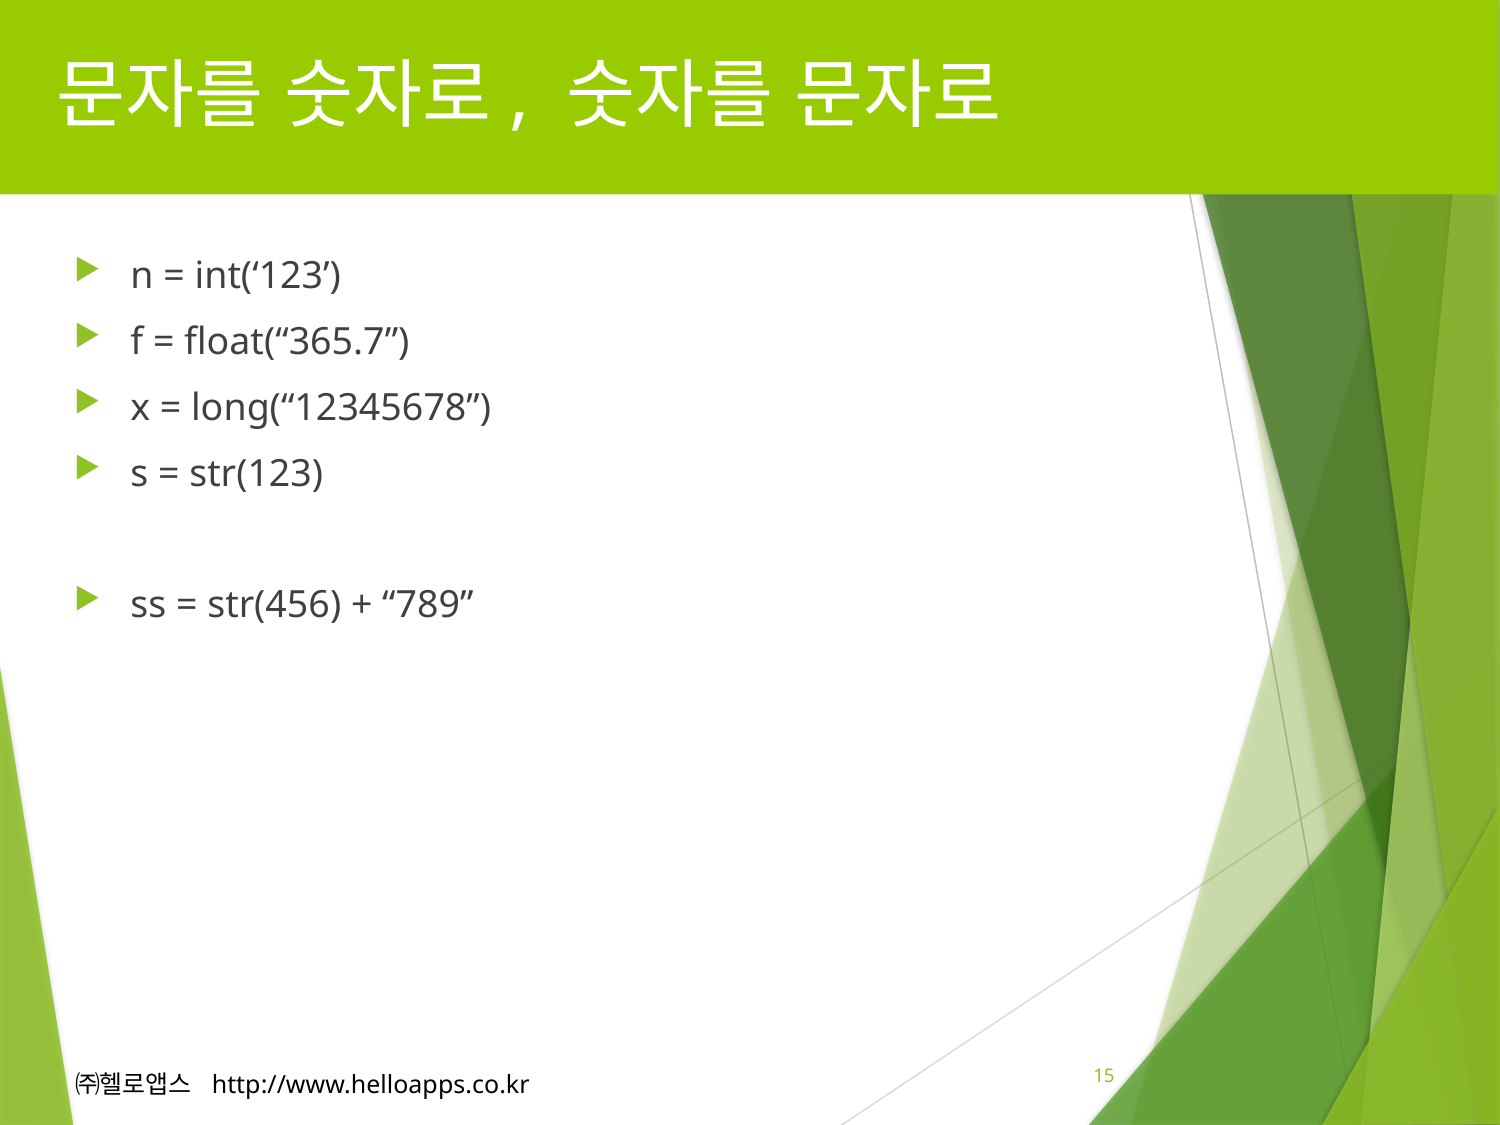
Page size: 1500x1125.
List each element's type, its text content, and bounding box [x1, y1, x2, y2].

title 문자를 숫자로, 숫자를 문자로 [41, 38, 1471, 173]
list n = int(‘123’) f = float(“365.7”) x = long(“12345678”) s = str(123) ss = str(456) + “789” [59, 243, 1436, 1000]
slide_number 15 [1045, 1046, 1130, 1107]
